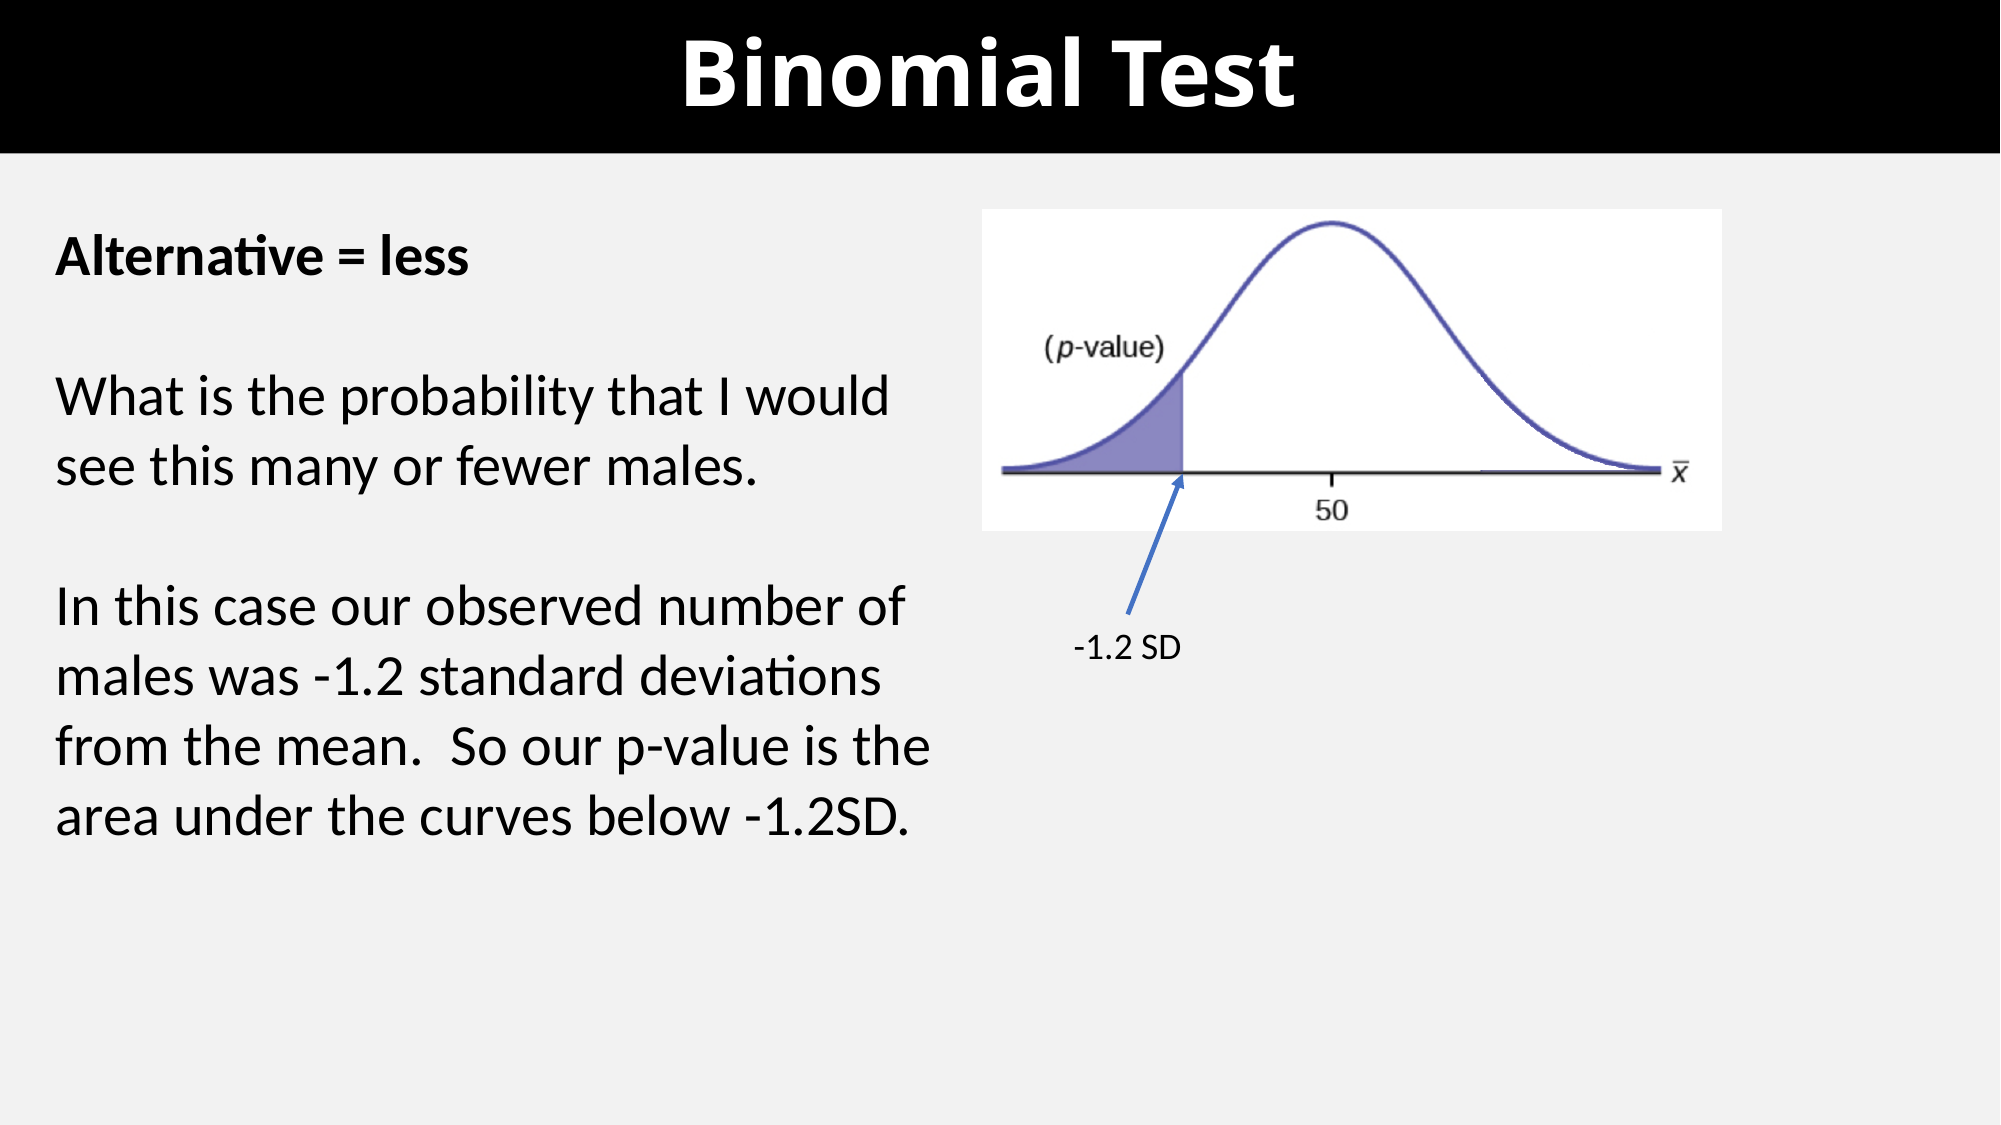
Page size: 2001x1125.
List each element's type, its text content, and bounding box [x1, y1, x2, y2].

text_box -1.2 SD [1058, 614, 1197, 675]
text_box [1127, 473, 1183, 615]
text_box Alternative = less What is the probability that I would see this many or fewer males. In this case our observed number of males was -1.2 standard deviations from the mean. So our p-value is the area under the curves below -1.2SD. [41, 209, 983, 855]
title Binomial Test [0, 0, 2000, 154]
picture [982, 209, 1722, 531]
